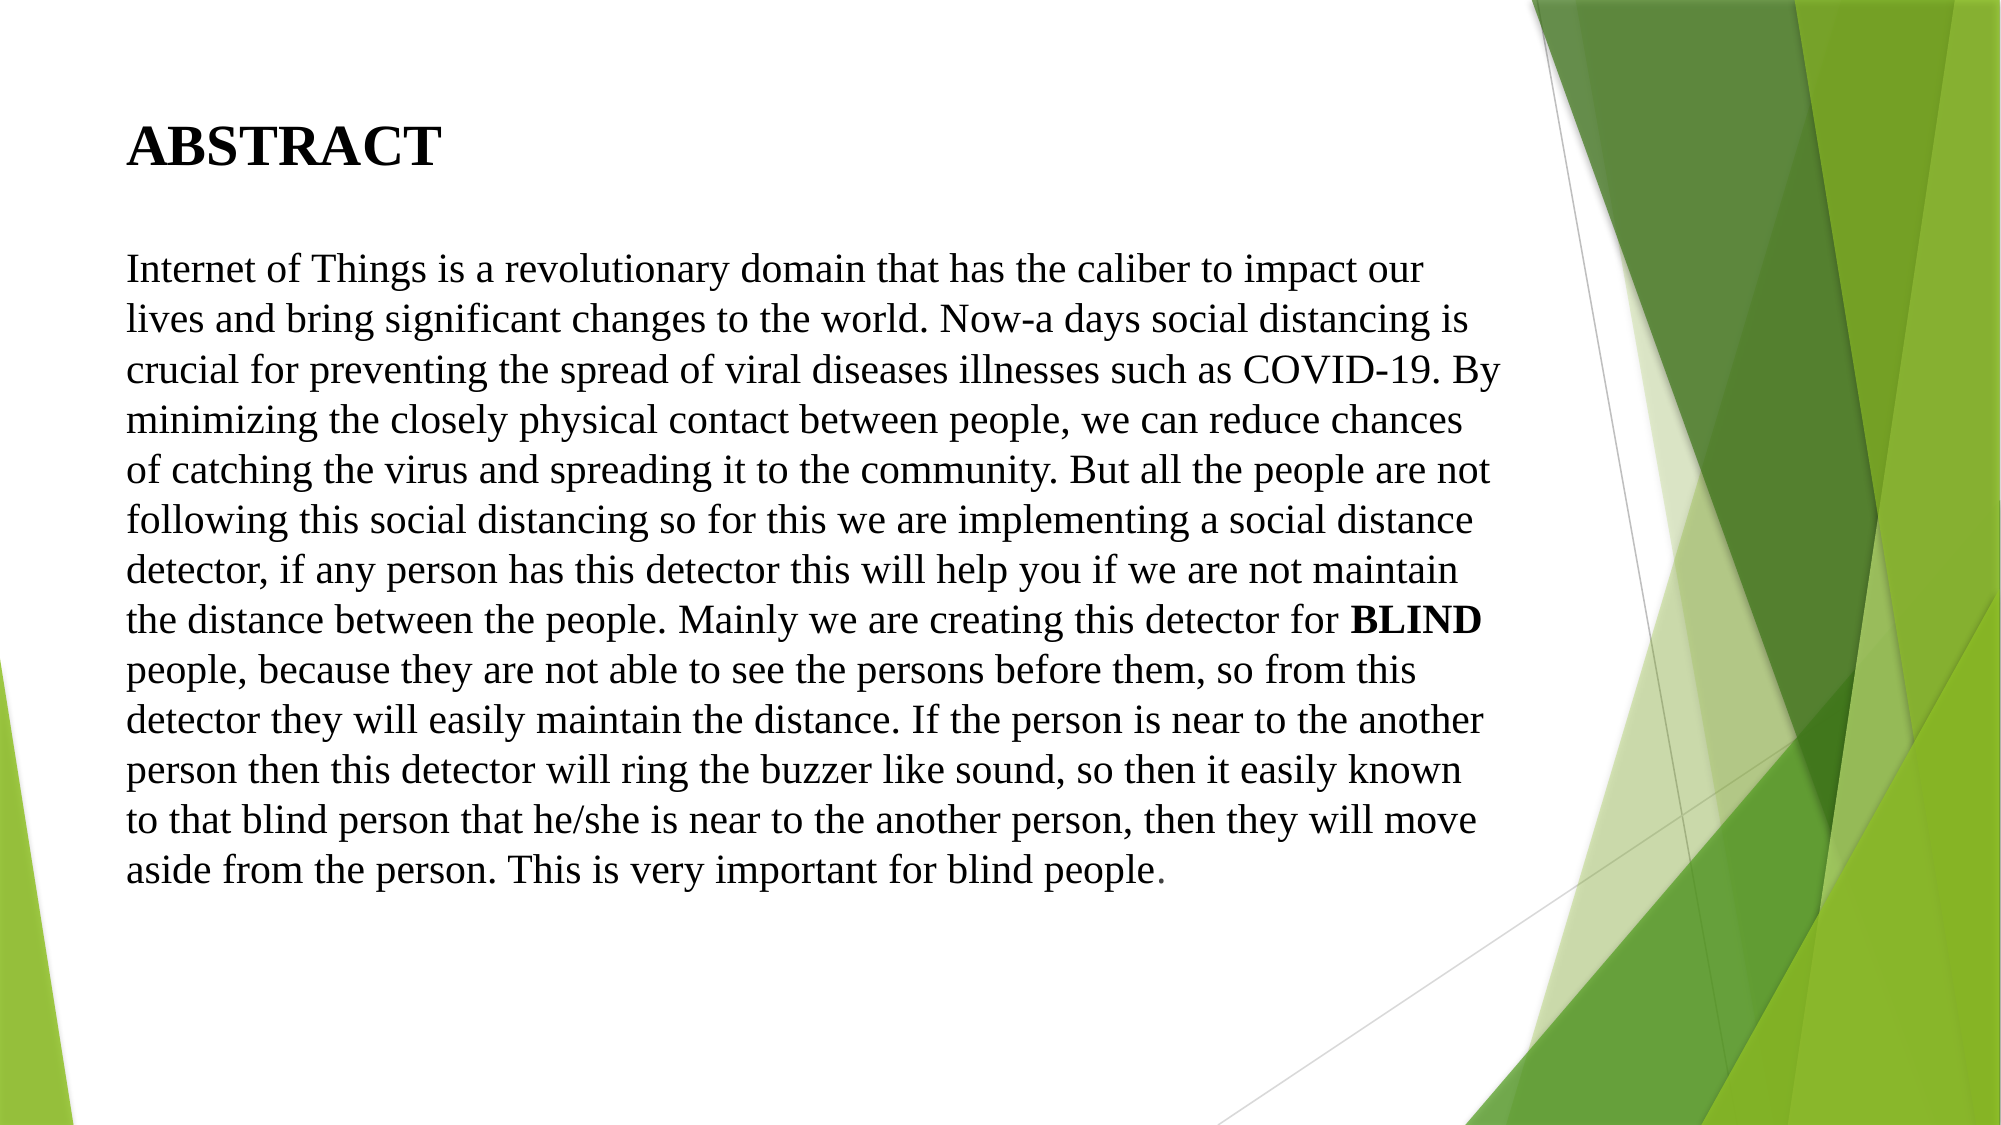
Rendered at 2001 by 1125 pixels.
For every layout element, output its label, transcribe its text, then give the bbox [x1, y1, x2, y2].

title ABSTRACT [111, 99, 1522, 233]
list Internet of Things is a revolutionary domain that has the caliber to impact our lives and bring significant changes to the world. Now-a days social distancing is crucial for preventing the spread of viral diseases illnesses such as COVID-19. By minimizing the closely physical contact between people, we can reduce chances of catching the virus and spreading it to the community. But all the people are not following this social distancing so for this we are implementing a social distance detector, if any person has this detector this will help you if we are not maintain the distance between the people. Mainly we are creating this detector for BLIND people, because they are not able to see the persons before them, so from this detector they will easily maintain the distance. If the person is near to the another person then this detector will ring the buzzer like sound, so then it easily known to that blind person that he/she is near to the another person, then they will move aside from the person. This is very important for blind people. [111, 233, 1522, 991]
